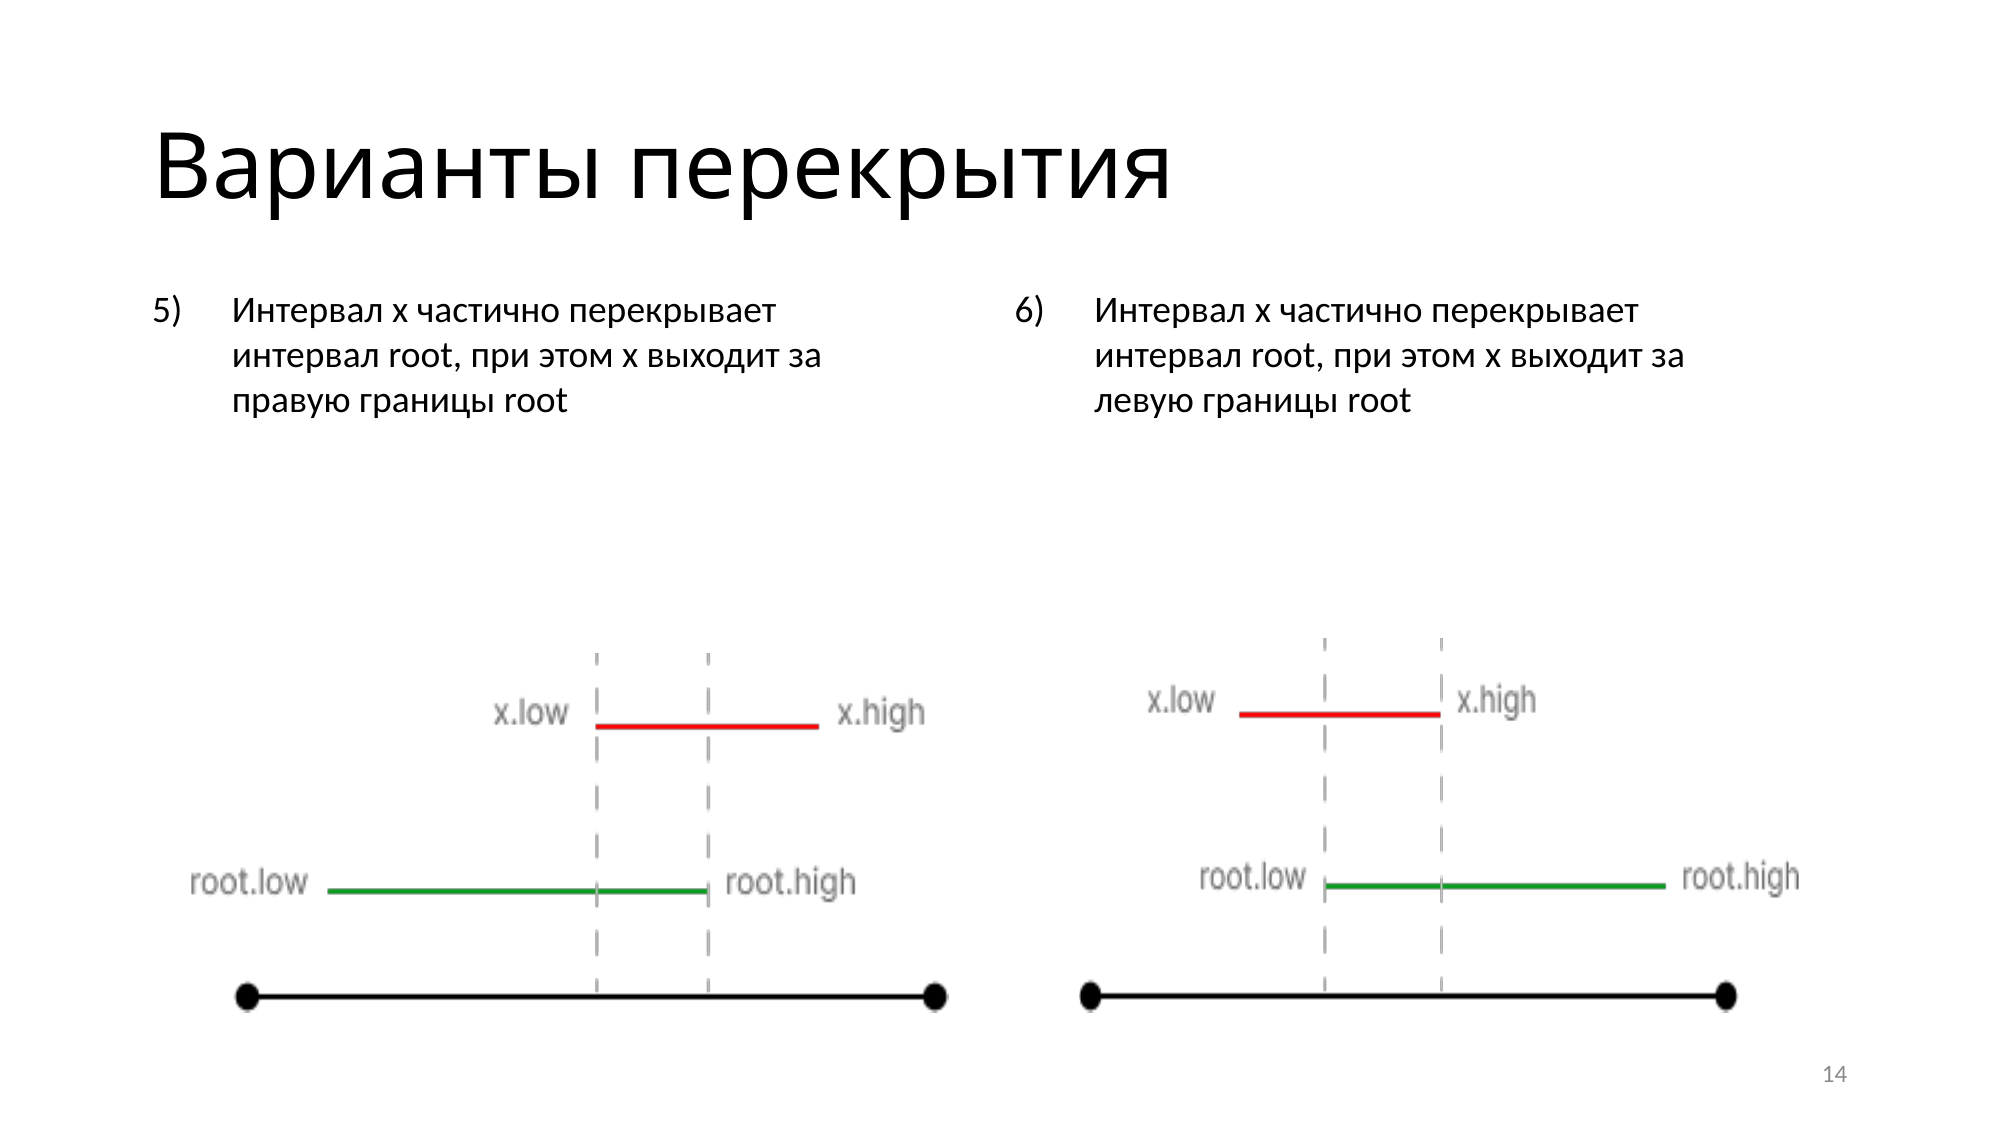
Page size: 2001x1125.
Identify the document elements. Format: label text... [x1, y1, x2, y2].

text_box Интервал x частично перекрывает интервал root, при этом x выходит за левую границы root [1079, 277, 1803, 427]
text_box 6) [999, 277, 1062, 337]
picture [190, 653, 949, 1014]
title Варианты перекрытия [137, 59, 1863, 278]
text_box 5) [137, 277, 200, 337]
slide_number 14 [1412, 1042, 1863, 1103]
text_box Интервал x частично перекрывает интервал root, при этом x выходит за правую границы root [217, 277, 940, 427]
picture [1079, 638, 1803, 1014]
